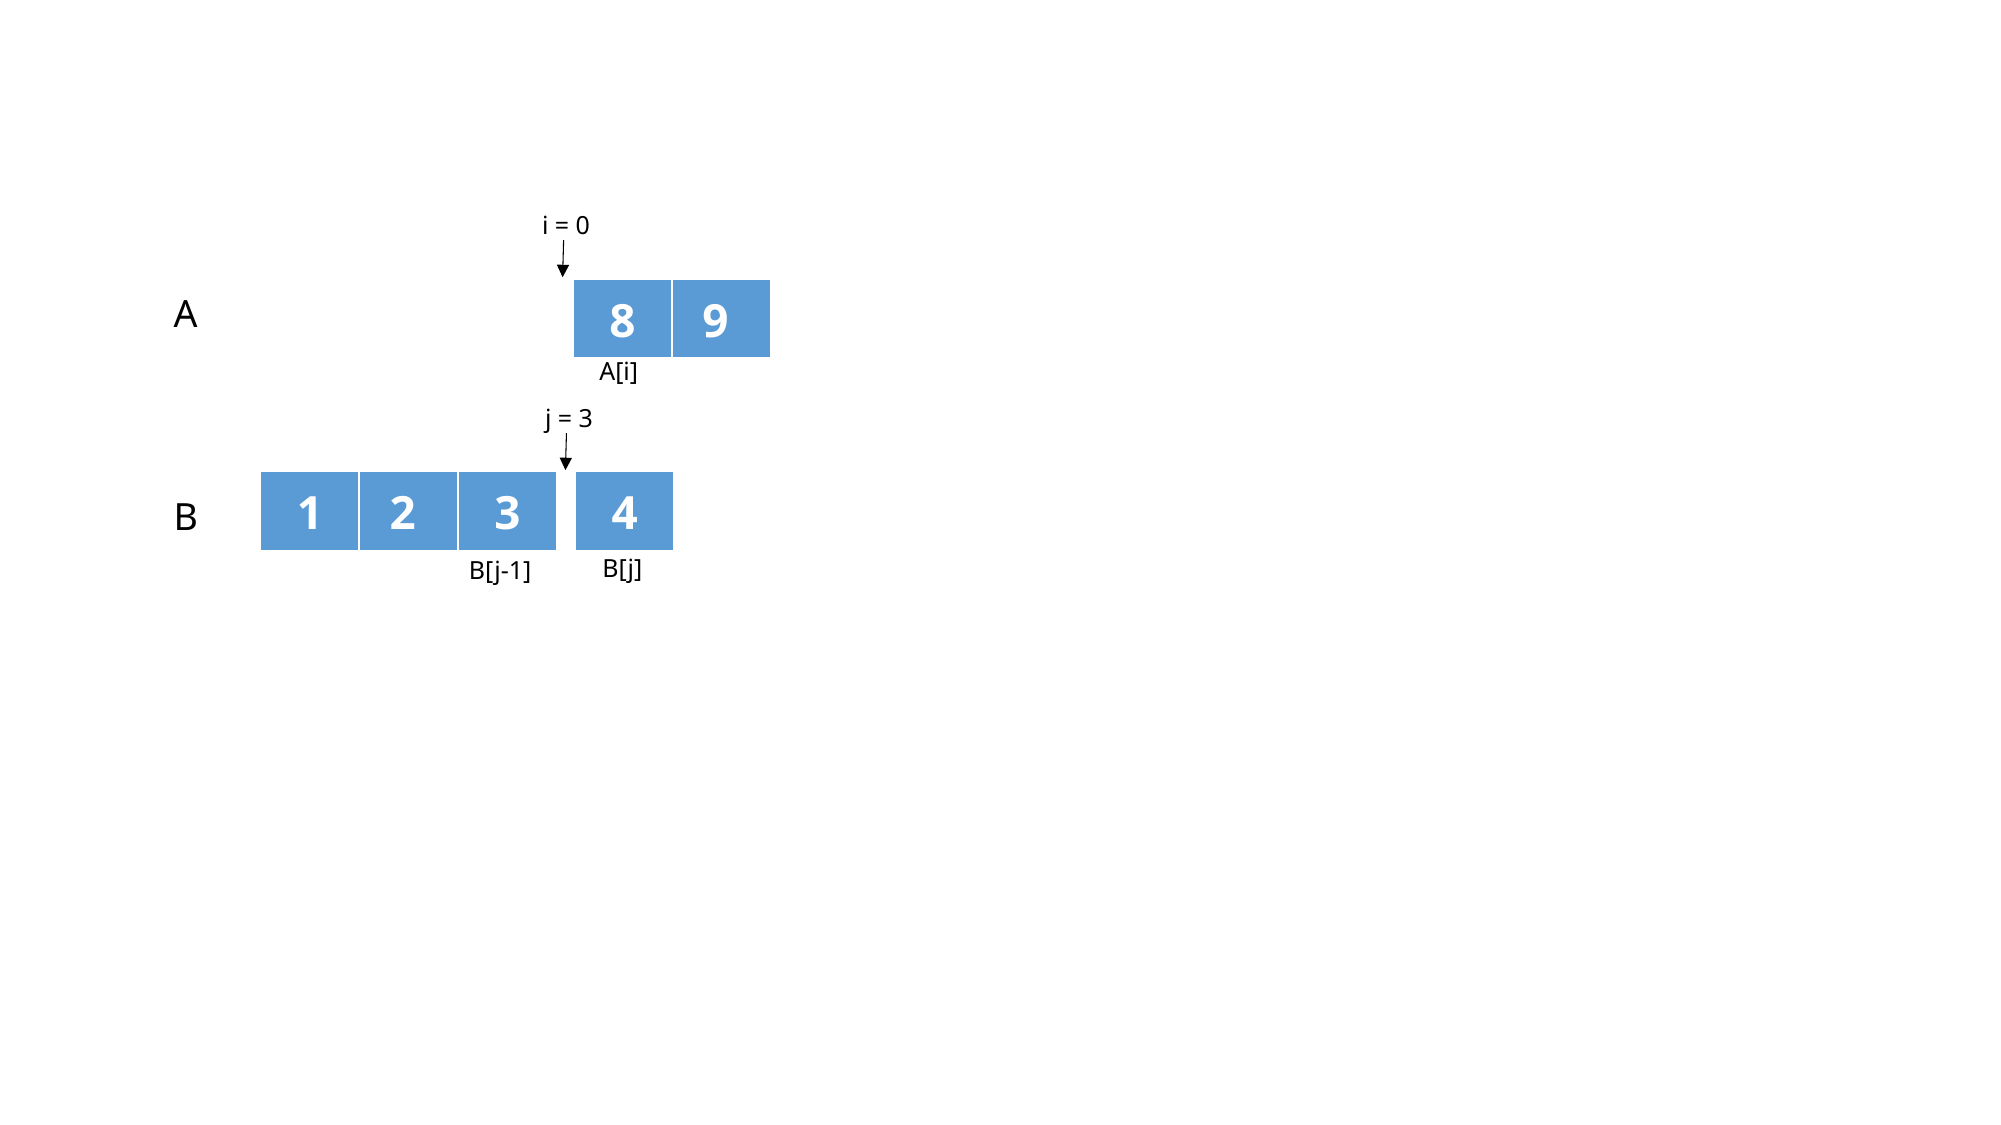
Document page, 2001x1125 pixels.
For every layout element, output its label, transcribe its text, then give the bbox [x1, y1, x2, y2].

text_box A [158, 282, 230, 343]
table_header 2 [360, 472, 457, 550]
table_header 8 [574, 280, 671, 357]
text_box i = 0 [527, 202, 652, 248]
text_box B[j-1] [454, 546, 589, 592]
text_box B[j] [587, 545, 723, 591]
table_header 9 [673, 280, 770, 357]
text_box j = 3 [530, 395, 655, 440]
text_box A[i] [584, 348, 720, 394]
table_header 1 [261, 472, 358, 550]
text_box B [158, 485, 230, 545]
table_header 3 [459, 472, 556, 546]
table_header 4 [576, 472, 673, 546]
